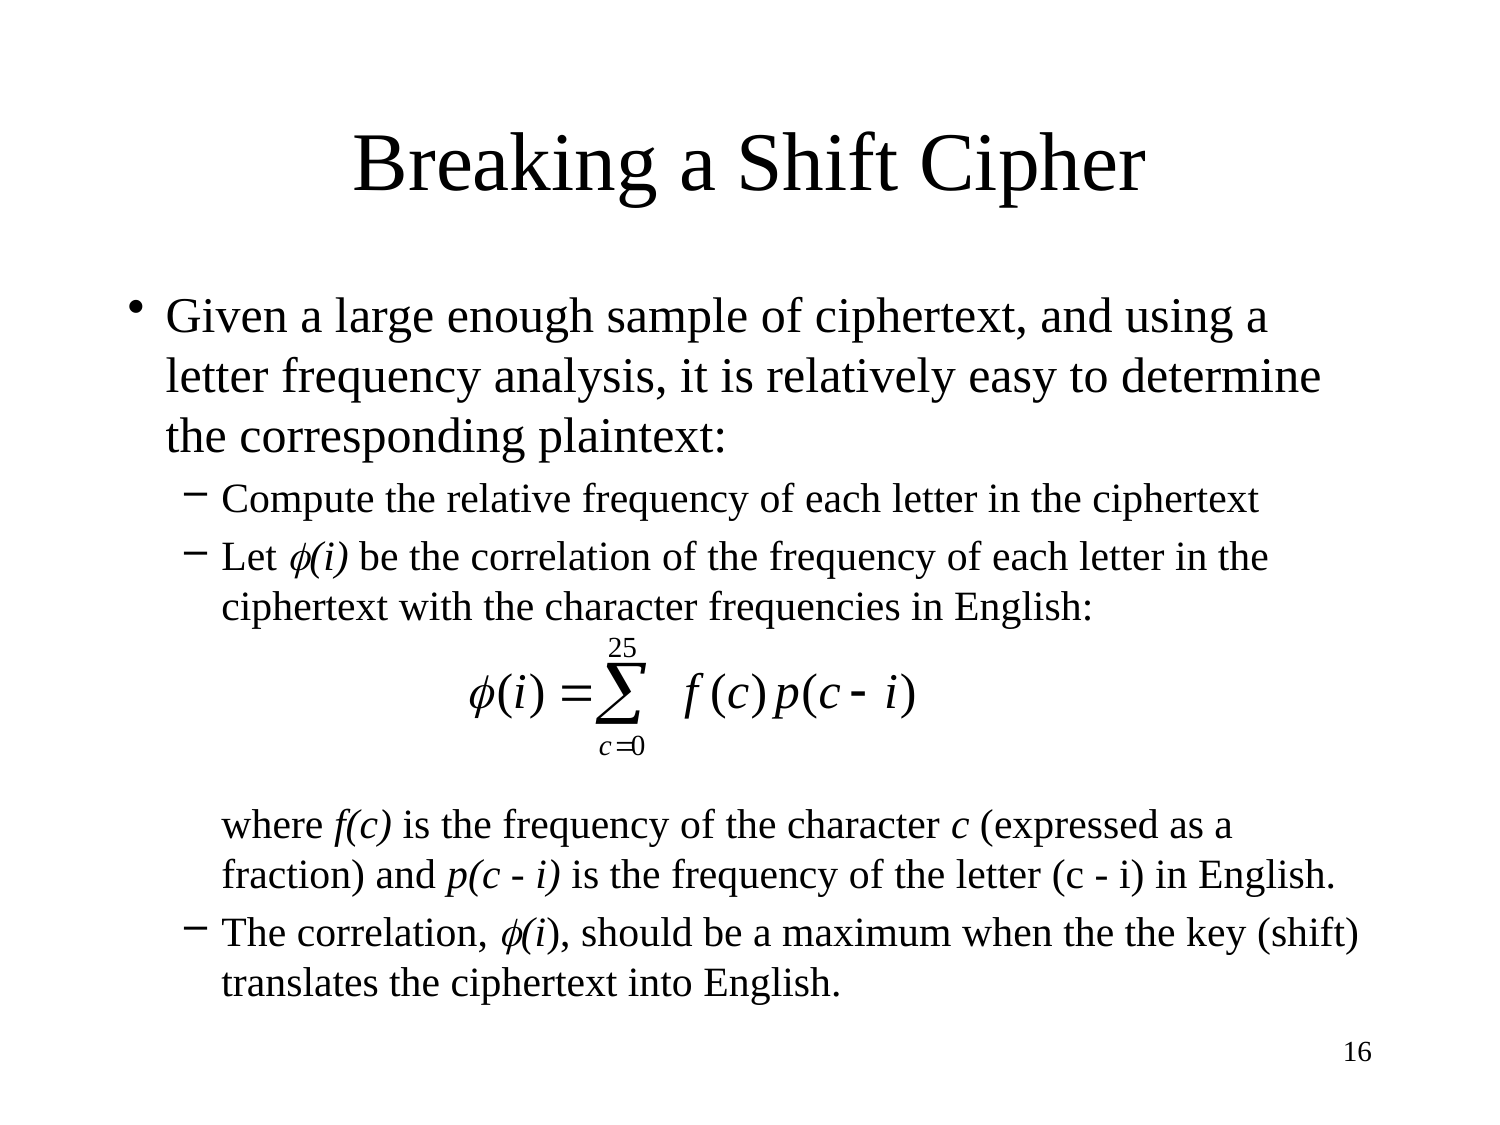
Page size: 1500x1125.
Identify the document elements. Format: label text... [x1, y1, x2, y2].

slide_number 16 [1074, 1025, 1388, 1100]
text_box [462, 624, 925, 767]
list Given a large enough sample of ciphertext, and using a letter frequency analysis, it is relatively easy to determine the corresponding plaintext: Compute the relative frequency of each letter in the ciphertext Let (i) be the correlation of the frequency of each letter in the ciphertext with the character frequencies in English: where f(c) is the frequency of the character c (expressed as a fraction) and p(c - i) is the frequency of the letter (c - i) in English. The correlation, (i), should be a maximum when the the key (shift) translates the ciphertext into English. [112, 275, 1388, 475]
title Breaking a Shift Cipher [112, 99, 1388, 250]
